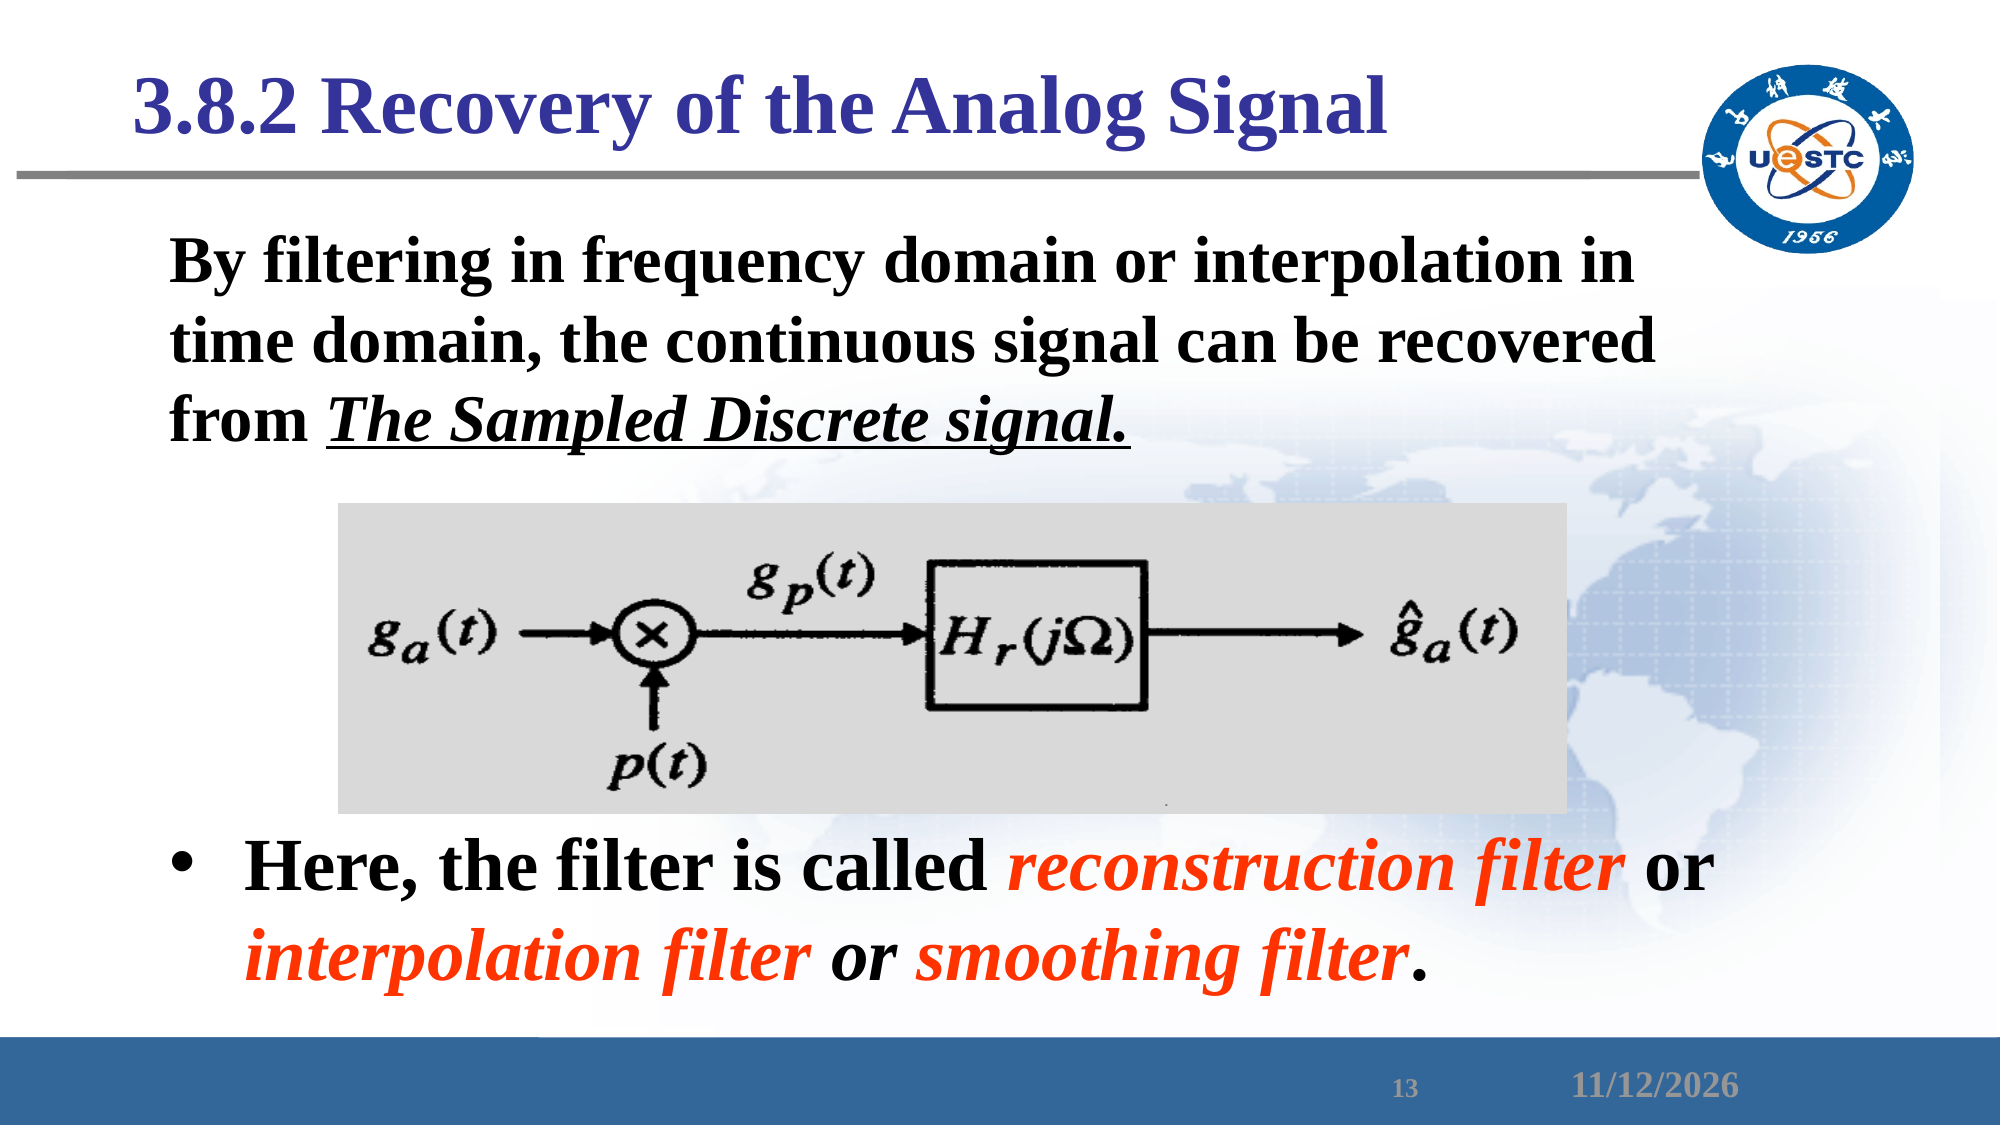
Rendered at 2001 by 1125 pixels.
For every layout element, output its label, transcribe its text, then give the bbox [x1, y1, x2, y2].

text_box Here, the filter is called reconstruction filter or interpolation filter or smoothing filter. [149, 805, 1788, 1006]
title 3.8.2 Recovery of the Analog Signal [117, 27, 1785, 173]
picture [338, 287, 1997, 1037]
picture [1679, 56, 1968, 263]
text_box By filtering in frequency domain or interpolation in time domain, the continuous signal can be recovered from The Sampled Discrete signal. [149, 205, 1681, 466]
